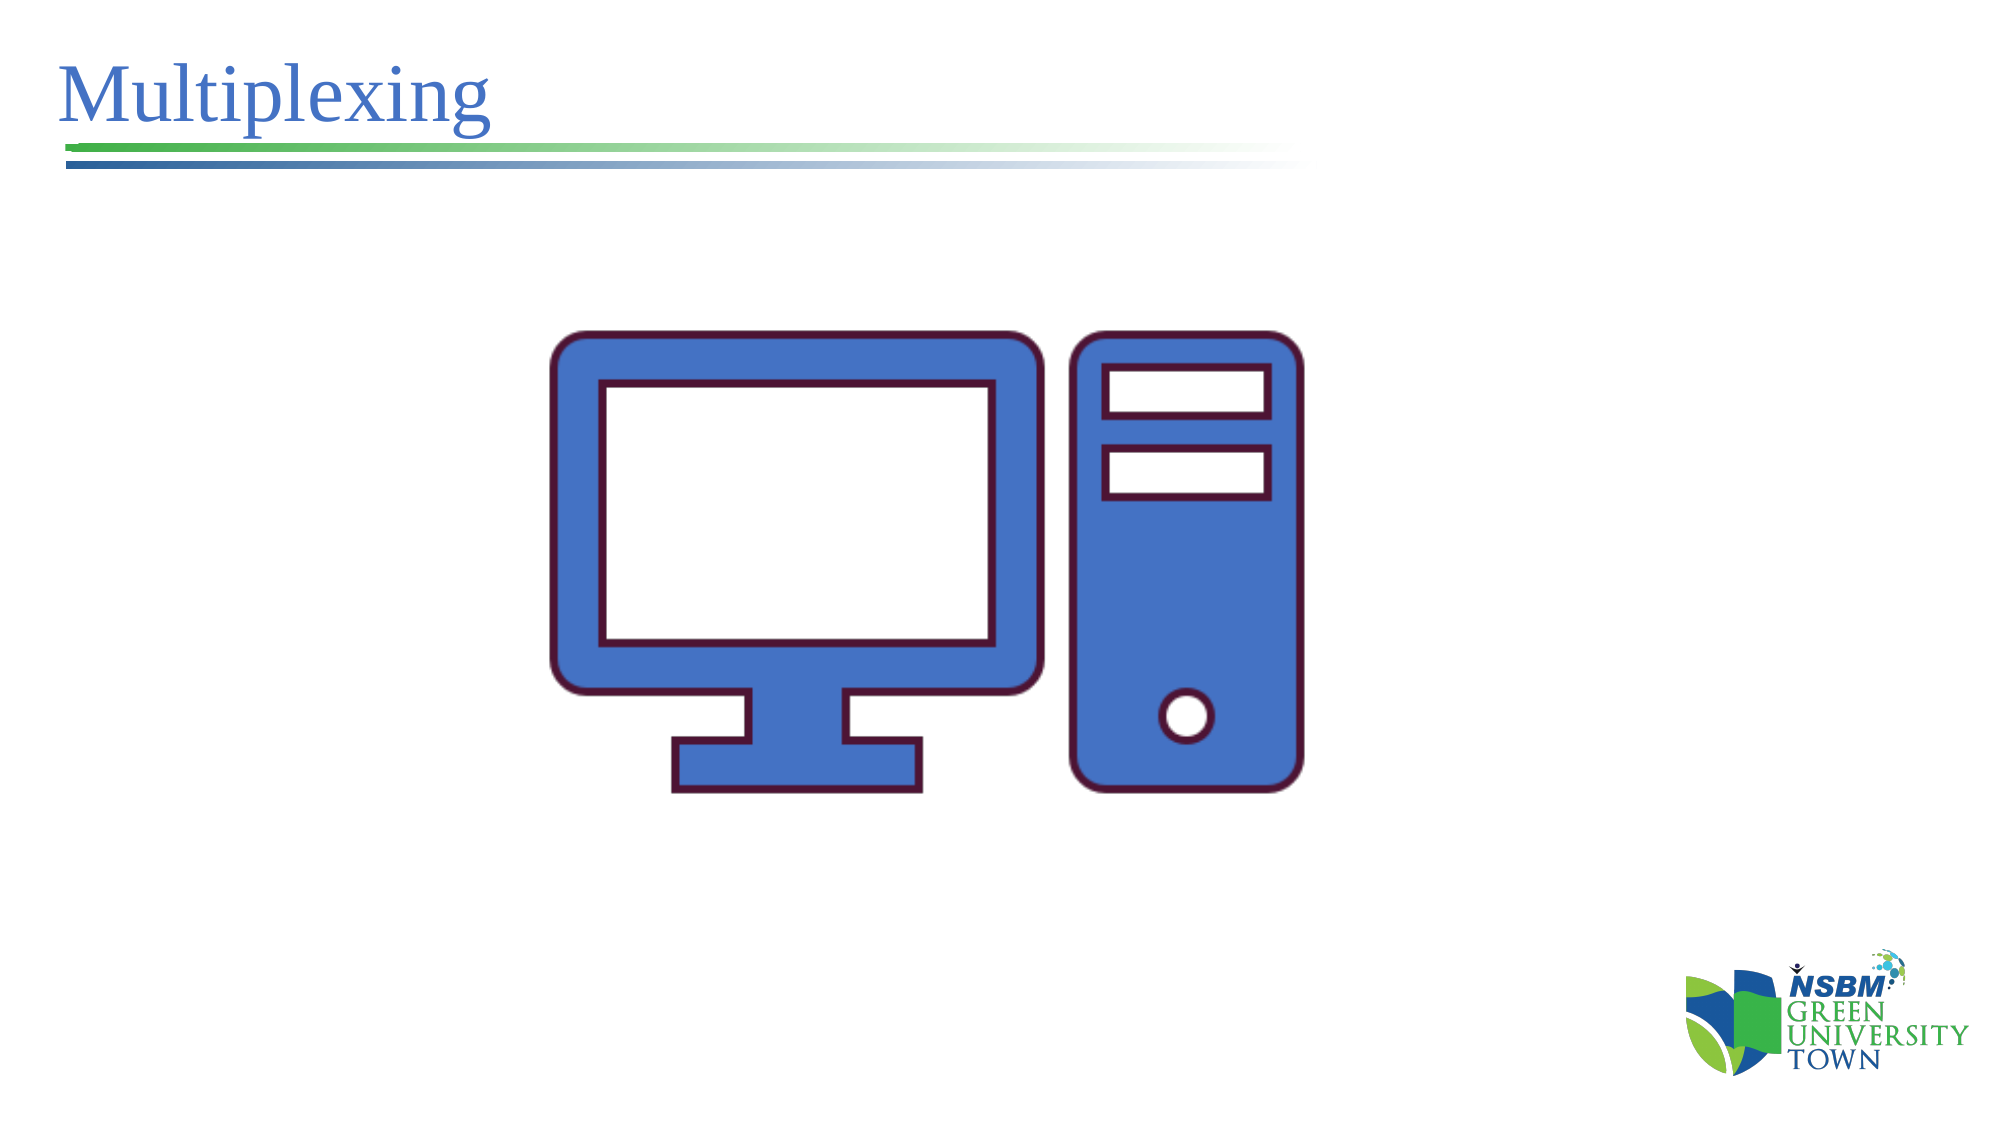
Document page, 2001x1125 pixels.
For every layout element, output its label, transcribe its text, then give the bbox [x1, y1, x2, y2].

picture [538, 173, 1317, 952]
picture [1686, 948, 1969, 1076]
text_box Multiplexing [42, 24, 1340, 166]
